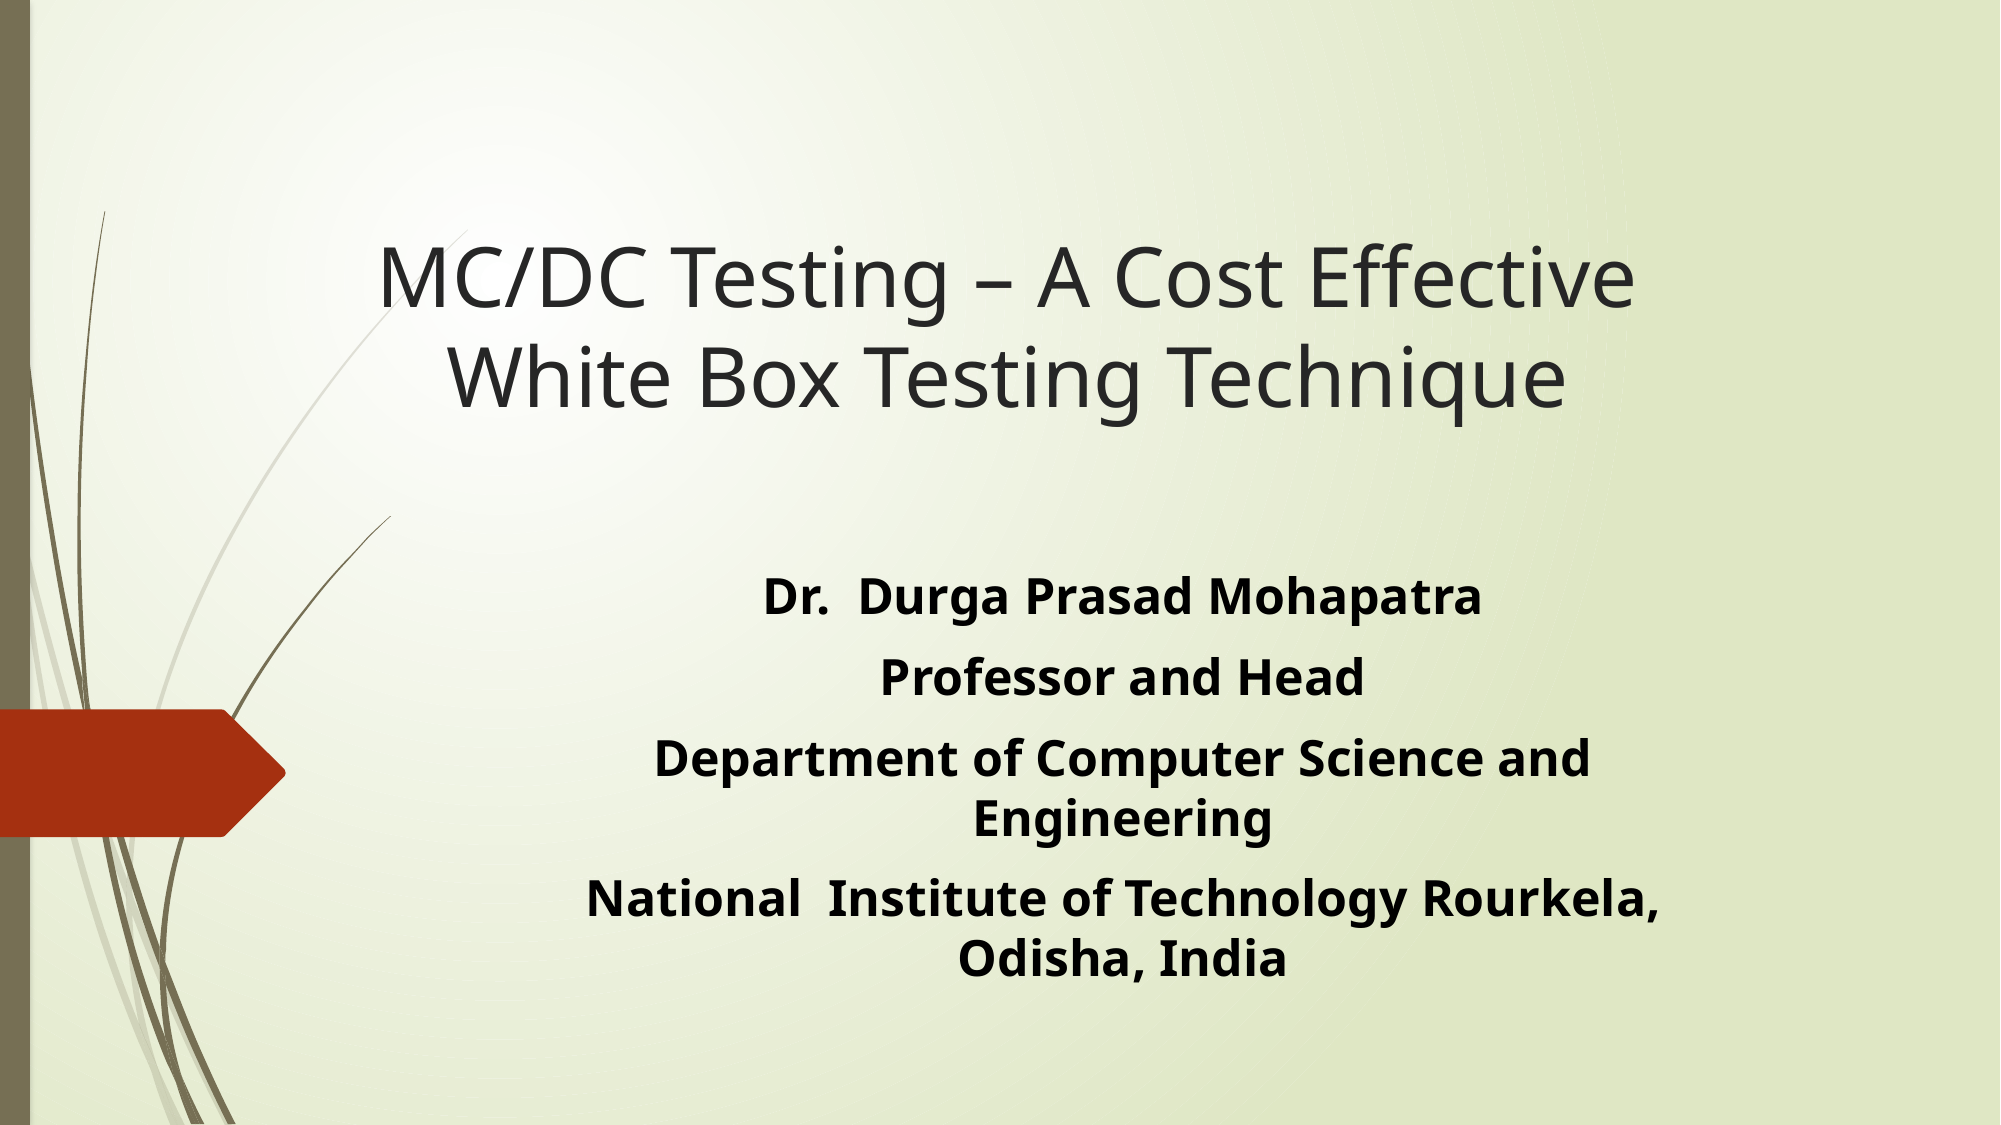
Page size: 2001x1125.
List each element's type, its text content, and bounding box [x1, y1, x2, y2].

subtitle Dr. Durga Prasad Mohapatra Professor and Head Department of Computer Science and Engineering National Institute of Technology Rourkela, Odisha, India [504, 556, 1742, 858]
title MC/DC Testing – A Cost Effective White Box Testing Technique [283, 237, 1732, 433]
